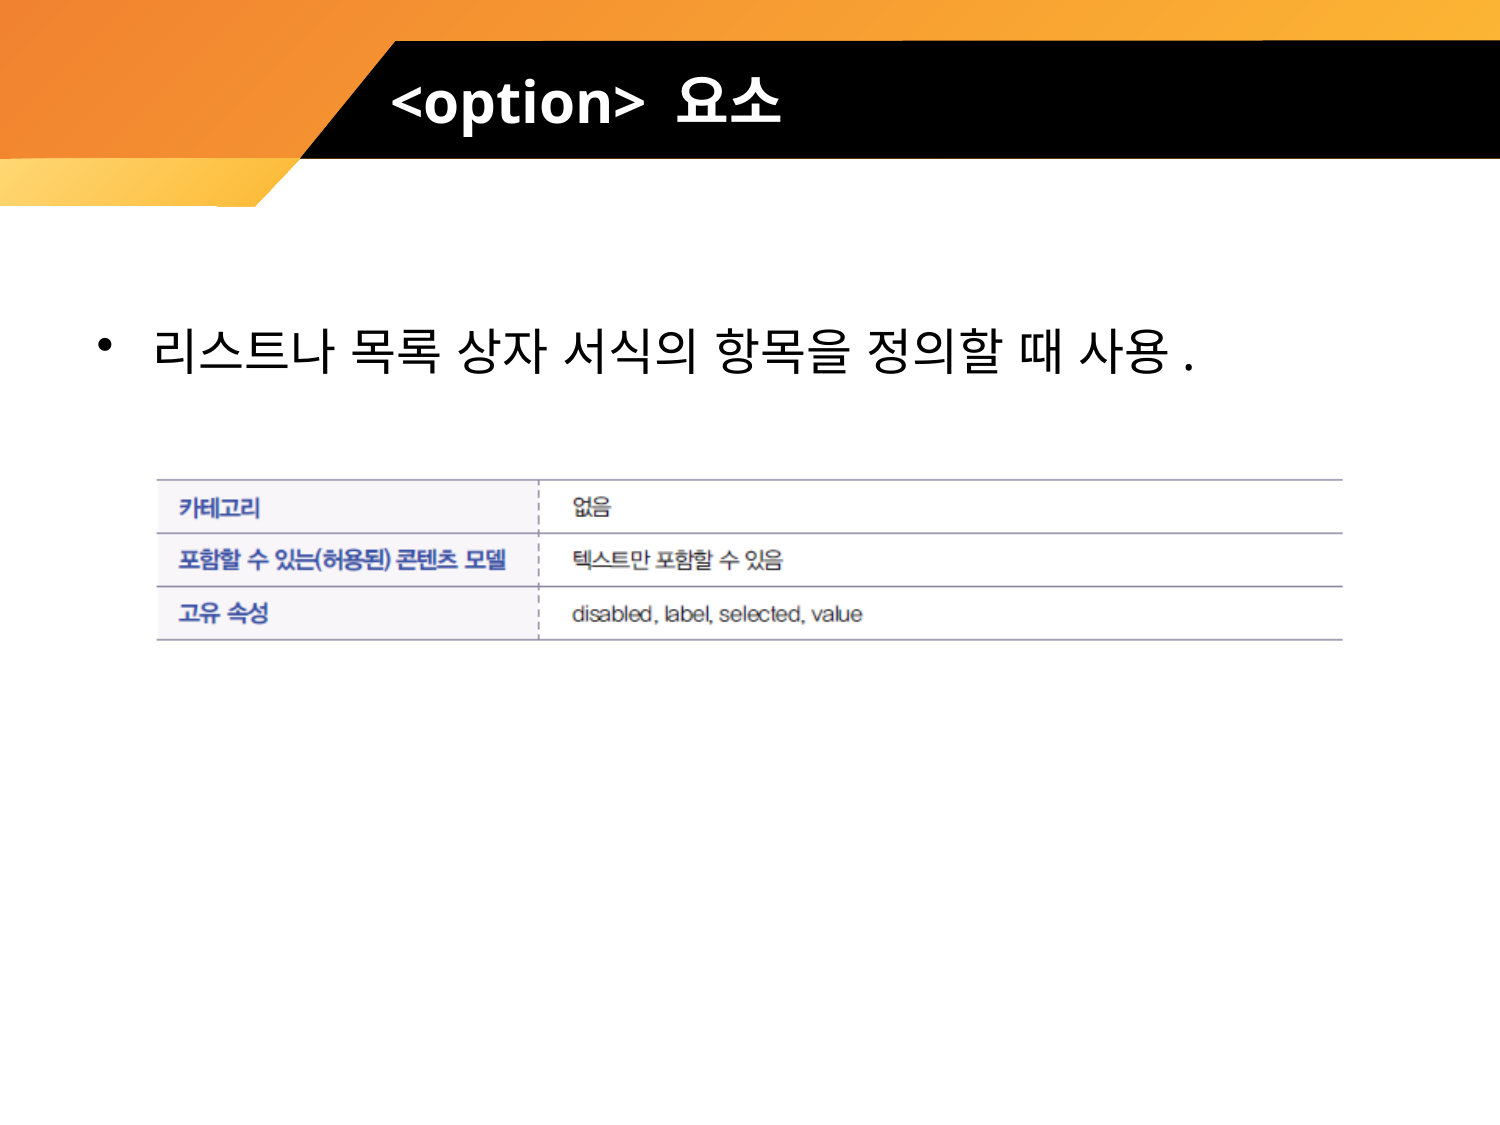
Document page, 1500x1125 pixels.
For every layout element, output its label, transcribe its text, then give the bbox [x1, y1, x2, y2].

picture [145, 469, 1355, 655]
text_box 리스트나 목록 상자 서식의 항목을 정의할 때 사용. [81, 243, 1432, 1067]
title <option> 요소 [374, 36, 1481, 163]
